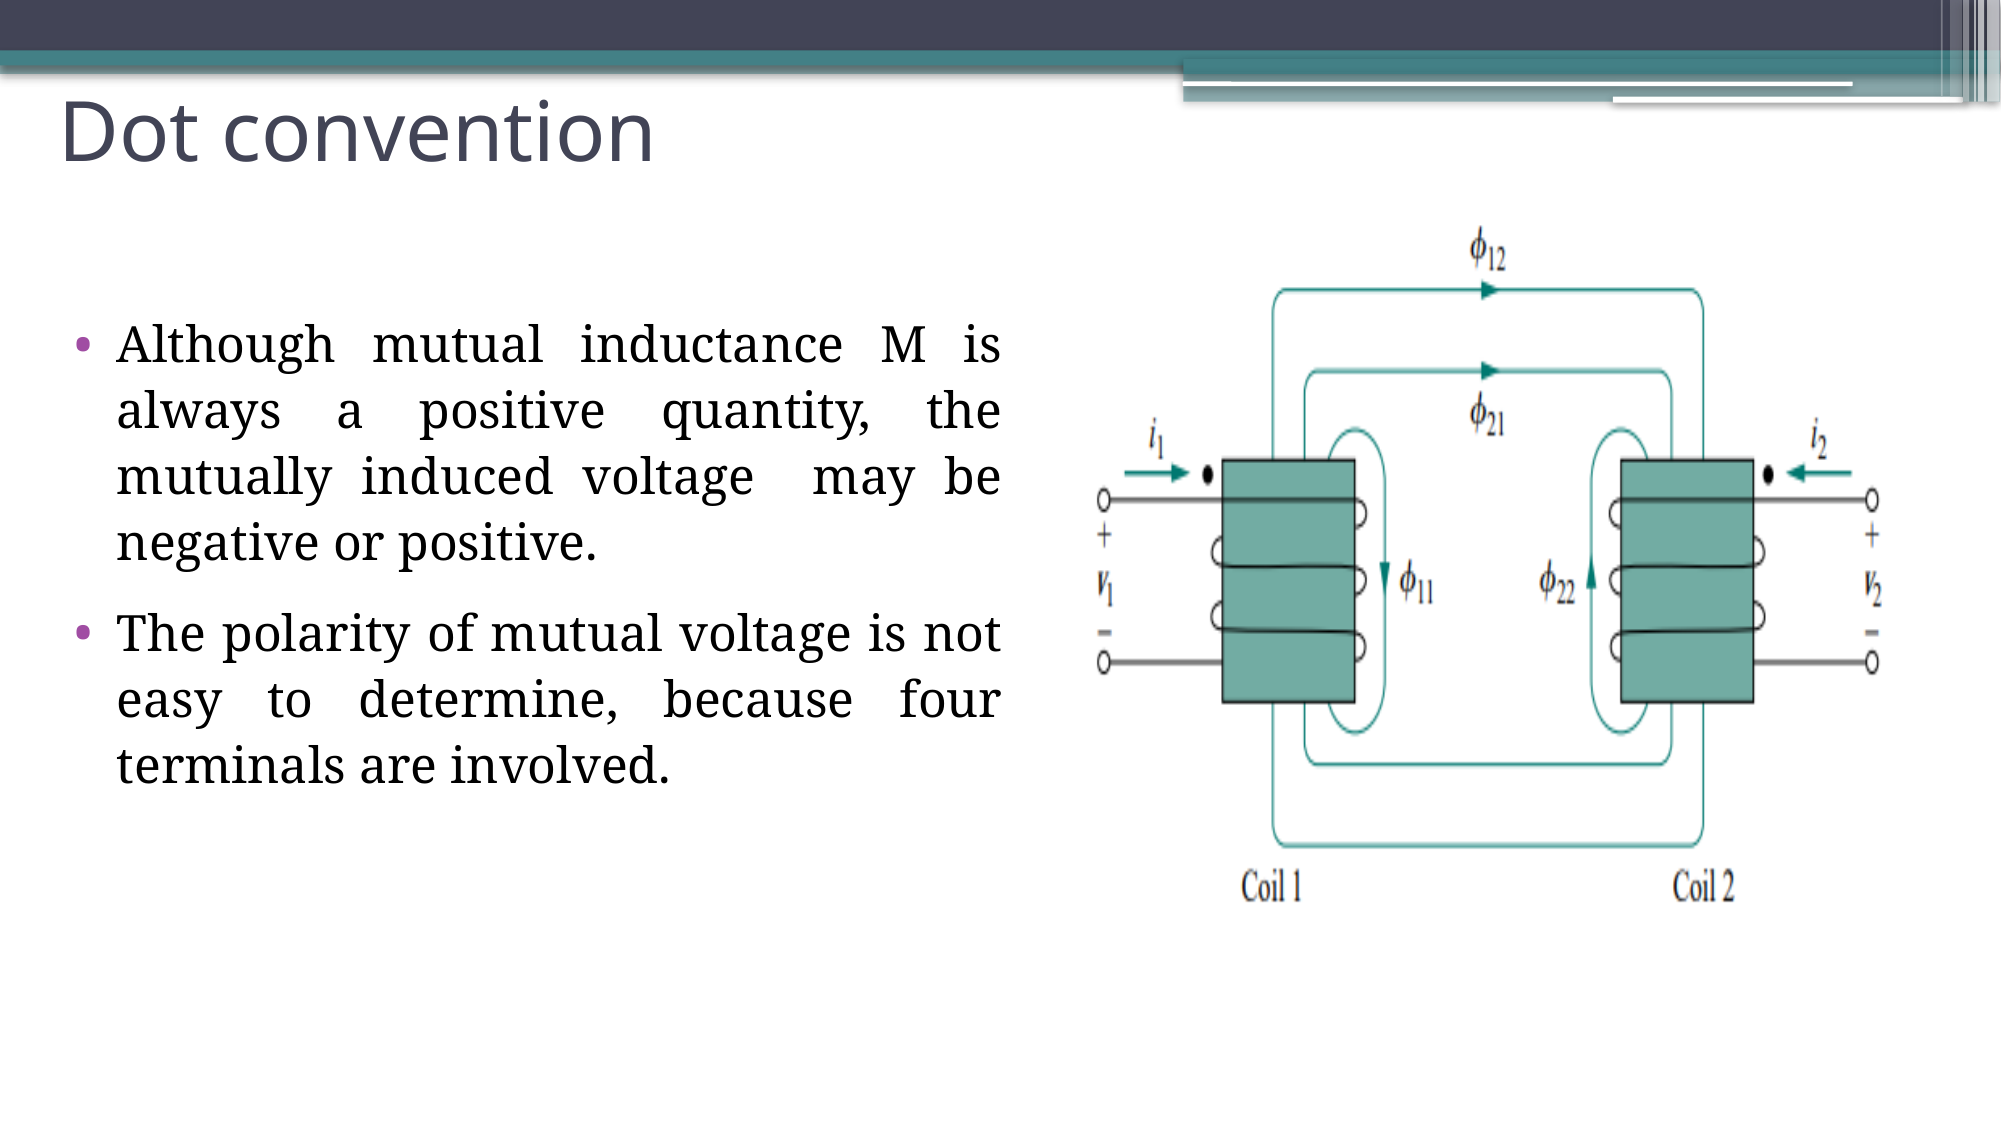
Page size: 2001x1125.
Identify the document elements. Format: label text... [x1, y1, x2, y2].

title Dot convention [44, 40, 1395, 216]
picture [1062, 177, 1911, 971]
